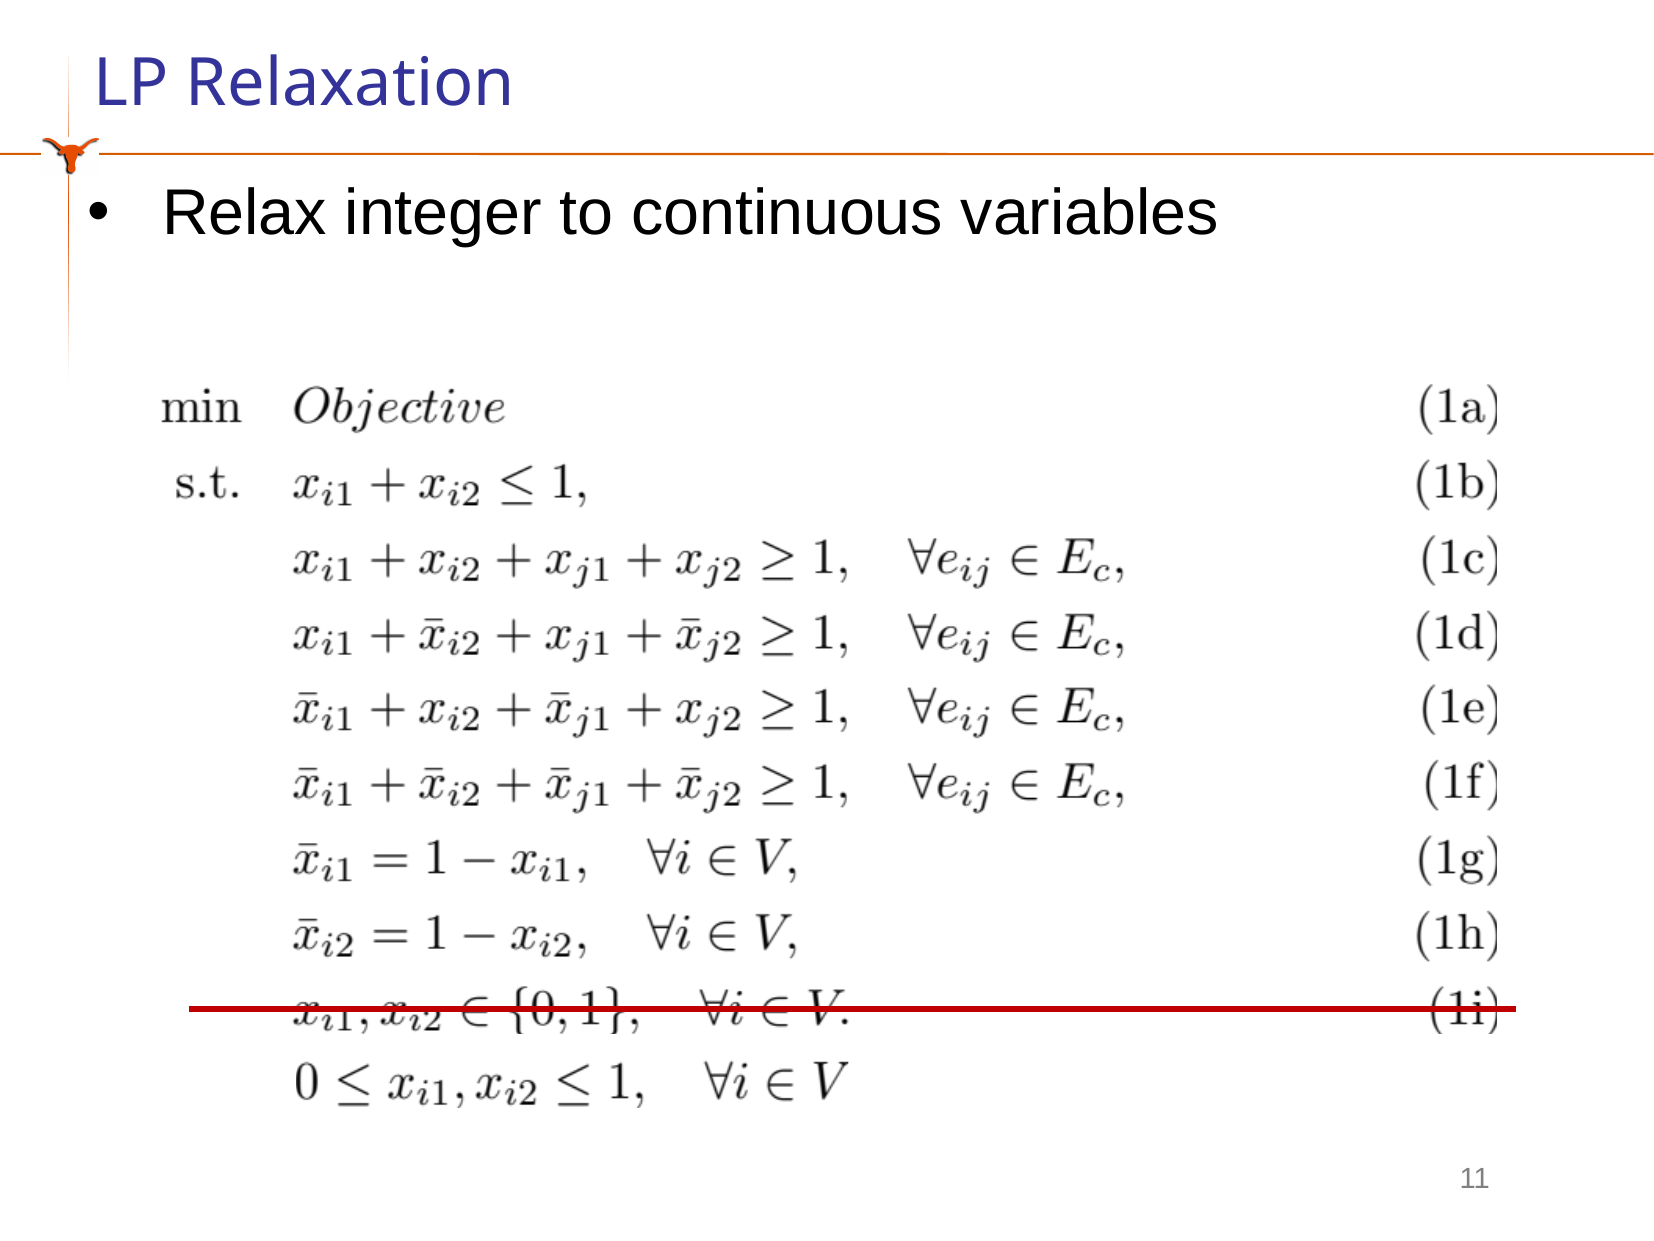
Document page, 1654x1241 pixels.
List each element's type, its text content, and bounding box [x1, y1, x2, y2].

title LP Relaxation [78, 18, 1574, 148]
picture [295, 1059, 849, 1108]
list Relax integer to continuous variables [72, 169, 1587, 385]
picture [161, 383, 1498, 1034]
picture [41, 55, 99, 379]
slide_number 11 [1444, 1151, 1587, 1207]
